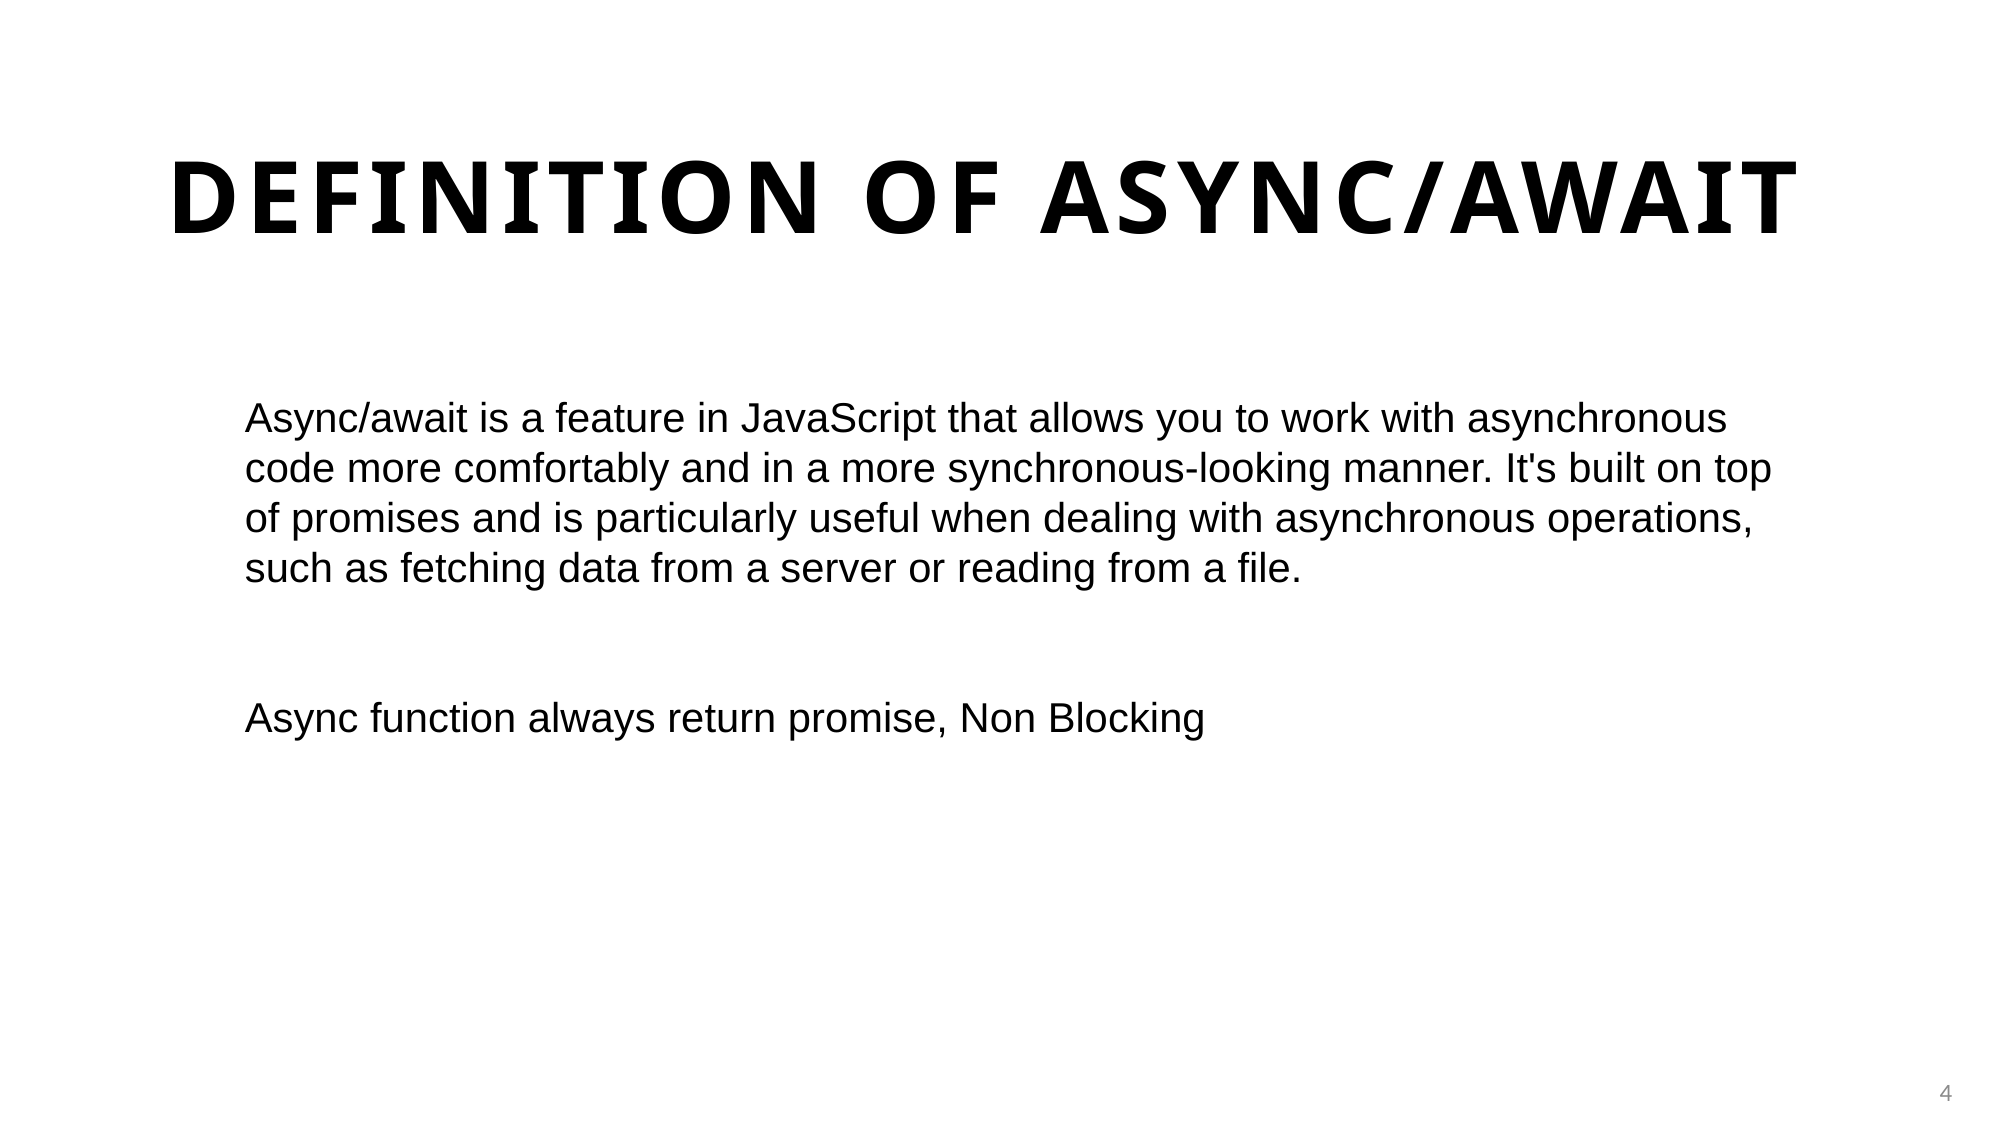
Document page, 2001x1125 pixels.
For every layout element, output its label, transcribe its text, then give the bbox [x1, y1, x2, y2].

text_box Async/await is a feature in JavaScript that allows you to work with asynchronous code more comfortably and in a more synchronous-looking manner. It's built on top of promises and is particularly useful when dealing with asynchronous operations, such as fetching data from a server or reading from a file. Async function always return promise, Non Blocking [230, 383, 1829, 749]
title Definition of async/await [97, 125, 1903, 262]
slide_number 4 [1894, 1061, 1968, 1121]
